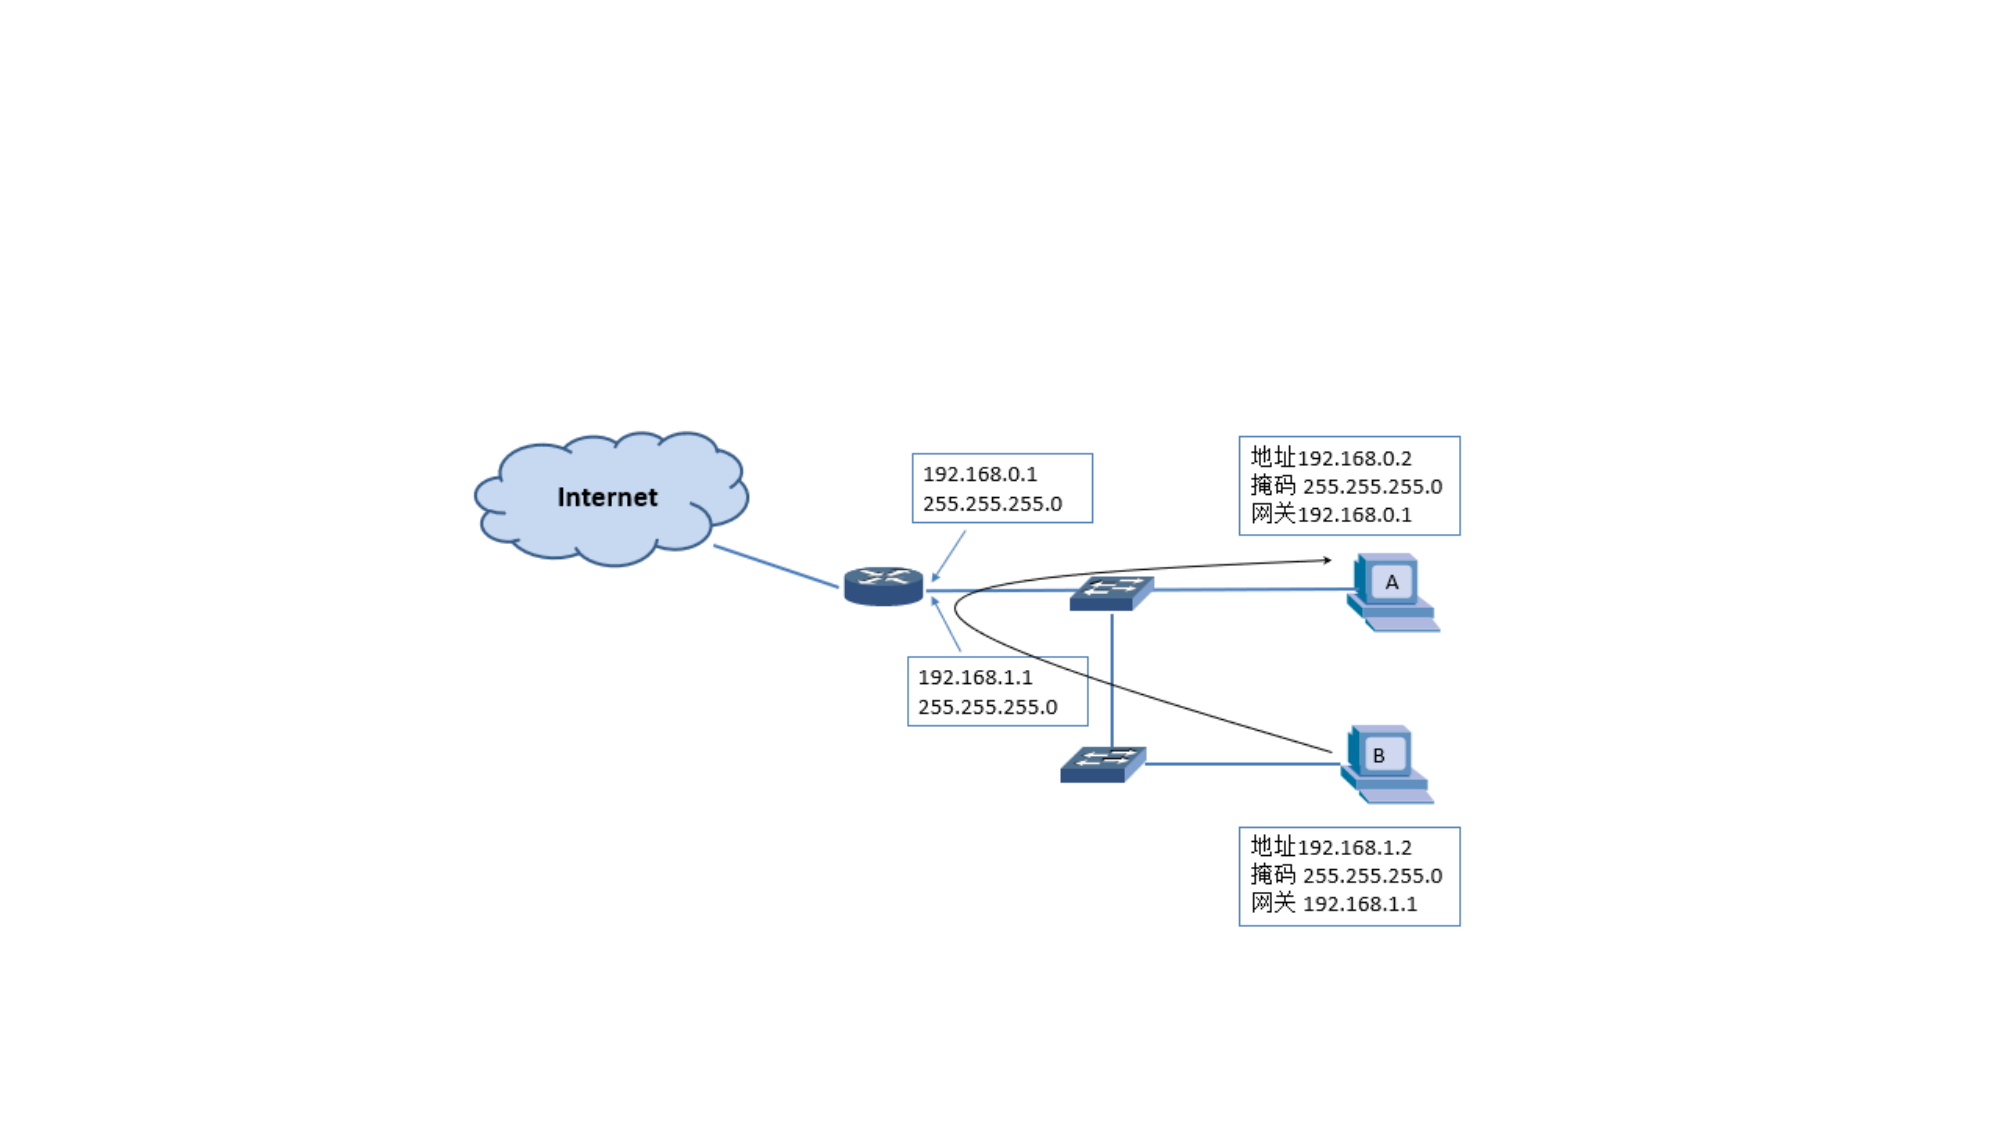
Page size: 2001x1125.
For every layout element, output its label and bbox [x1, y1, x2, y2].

picture [404, 346, 1555, 966]
